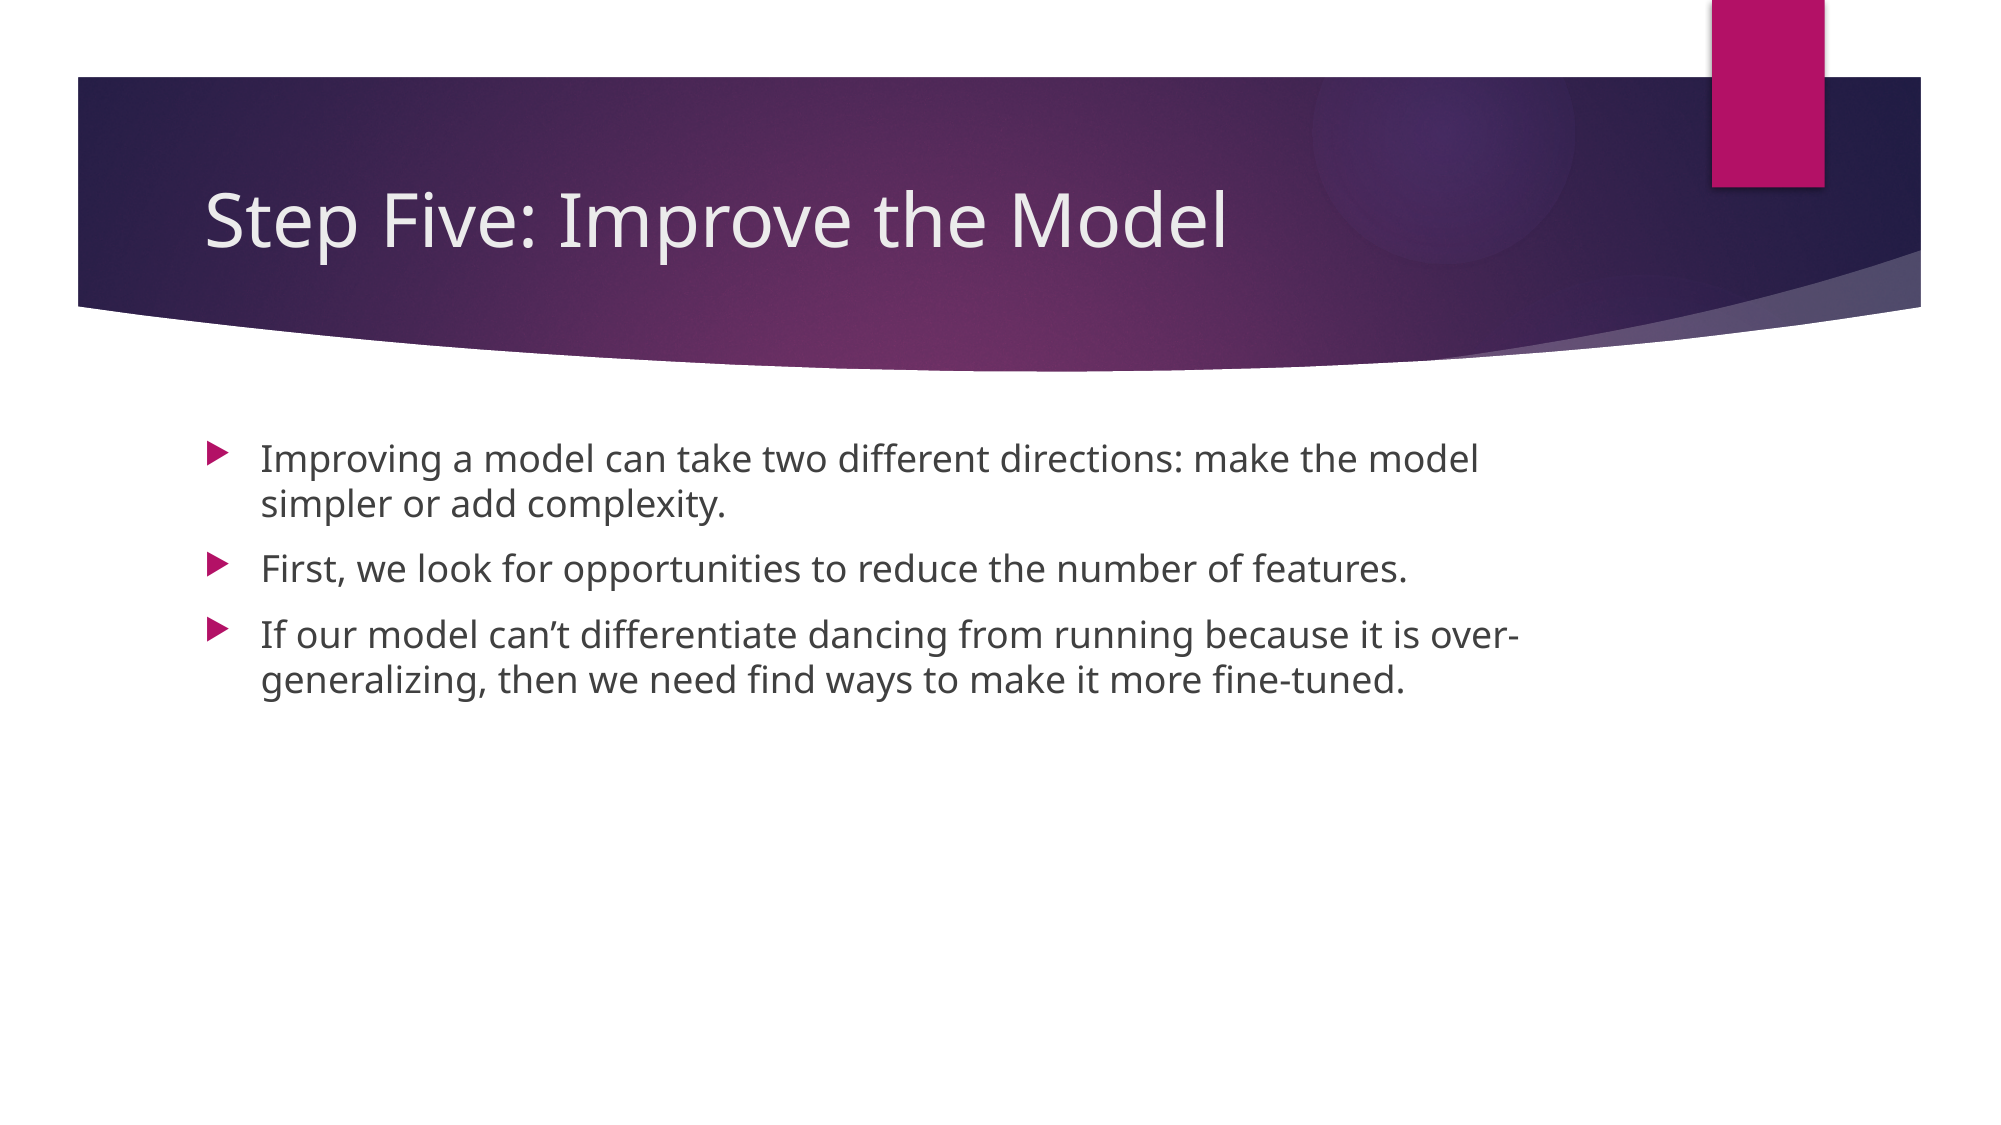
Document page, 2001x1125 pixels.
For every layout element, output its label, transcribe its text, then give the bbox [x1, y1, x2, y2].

title Step Five: Improve the Model [189, 159, 1627, 276]
list Improving a model can take two different directions: make the model simpler or add complexity. First, we look for opportunities to reduce the number of features. If our model can’t differentiate dancing from running because it is over-generalizing, then we need find ways to make it more fine-tuned. [189, 427, 1638, 988]
